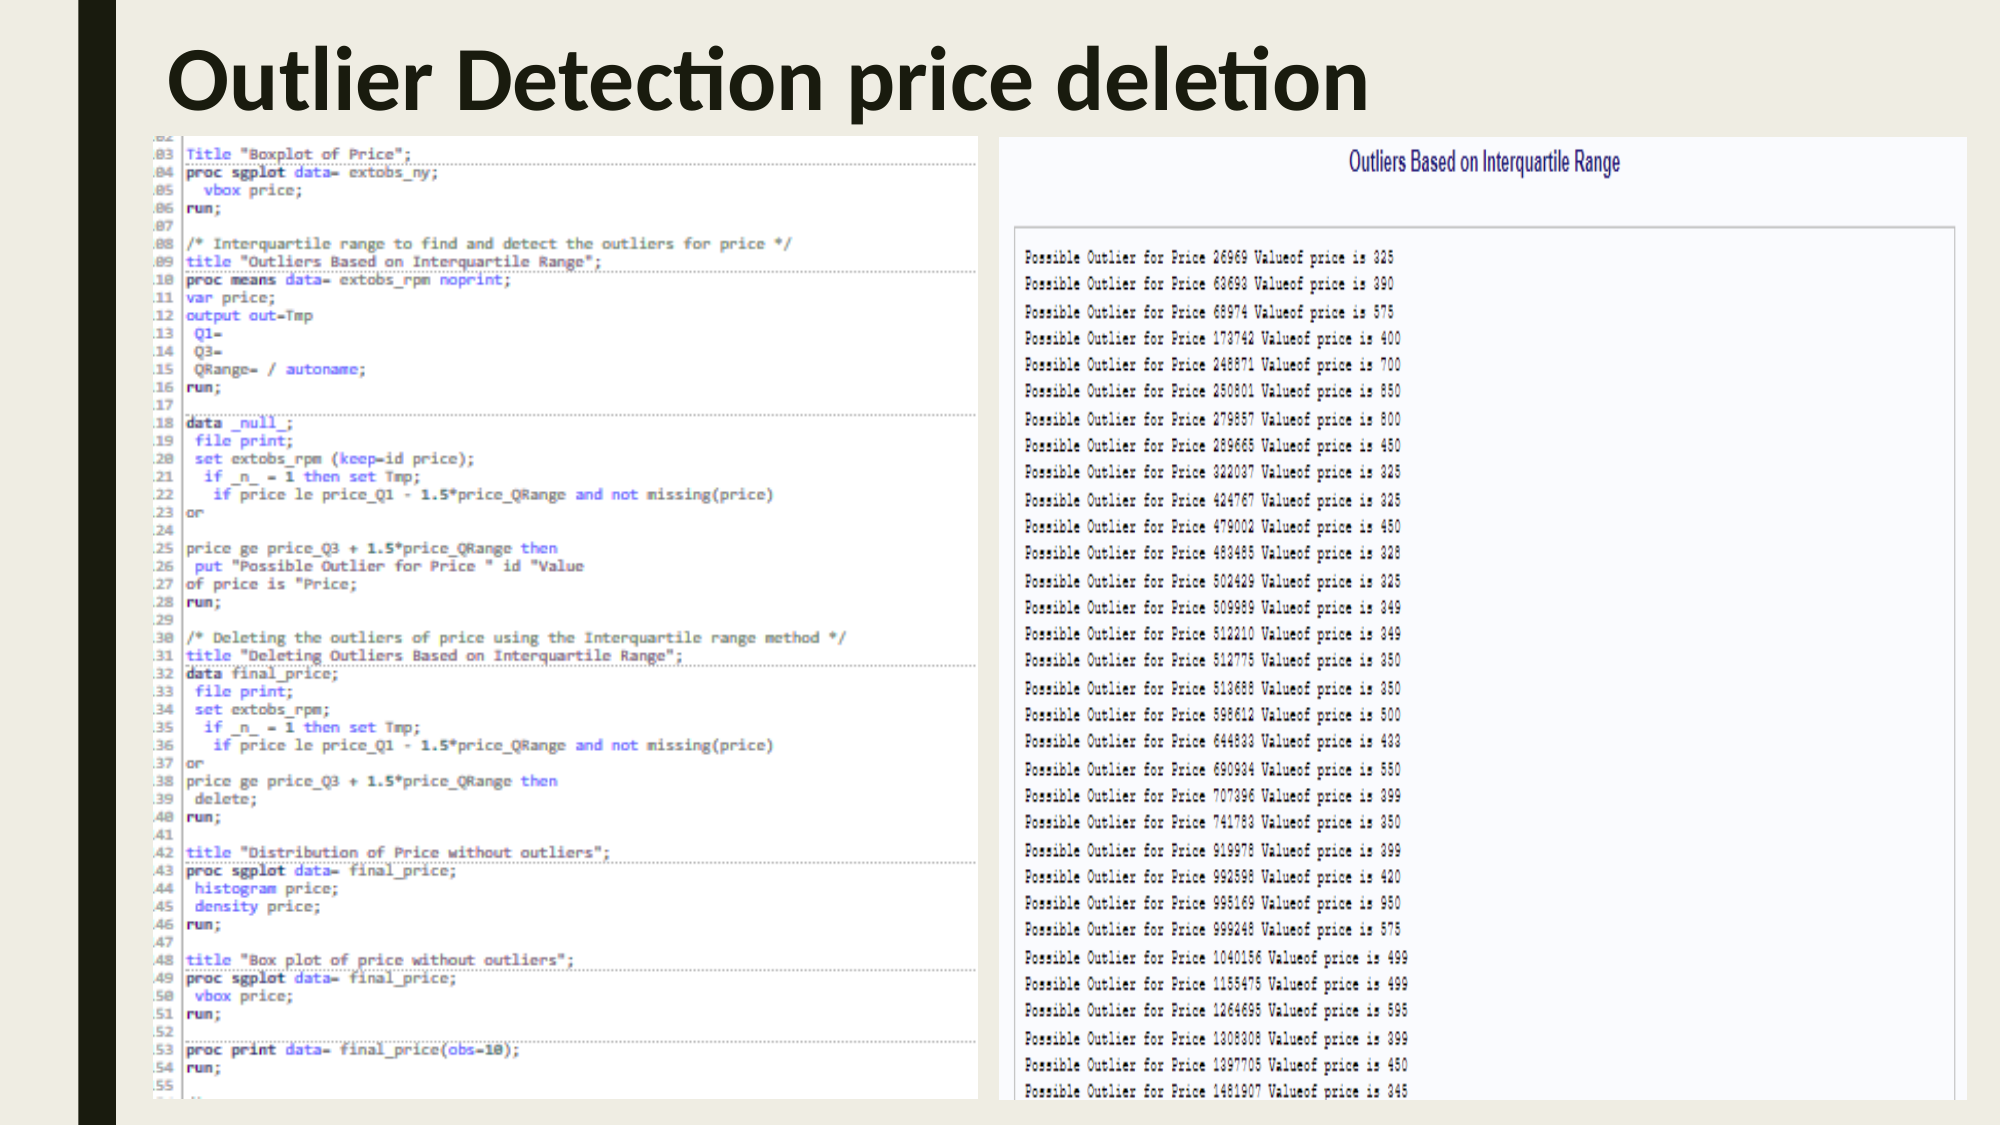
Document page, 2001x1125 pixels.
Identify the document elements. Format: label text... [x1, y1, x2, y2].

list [152, 136, 978, 1099]
title Outlier Detection price deletion [153, 24, 1498, 163]
picture [999, 137, 1967, 1100]
